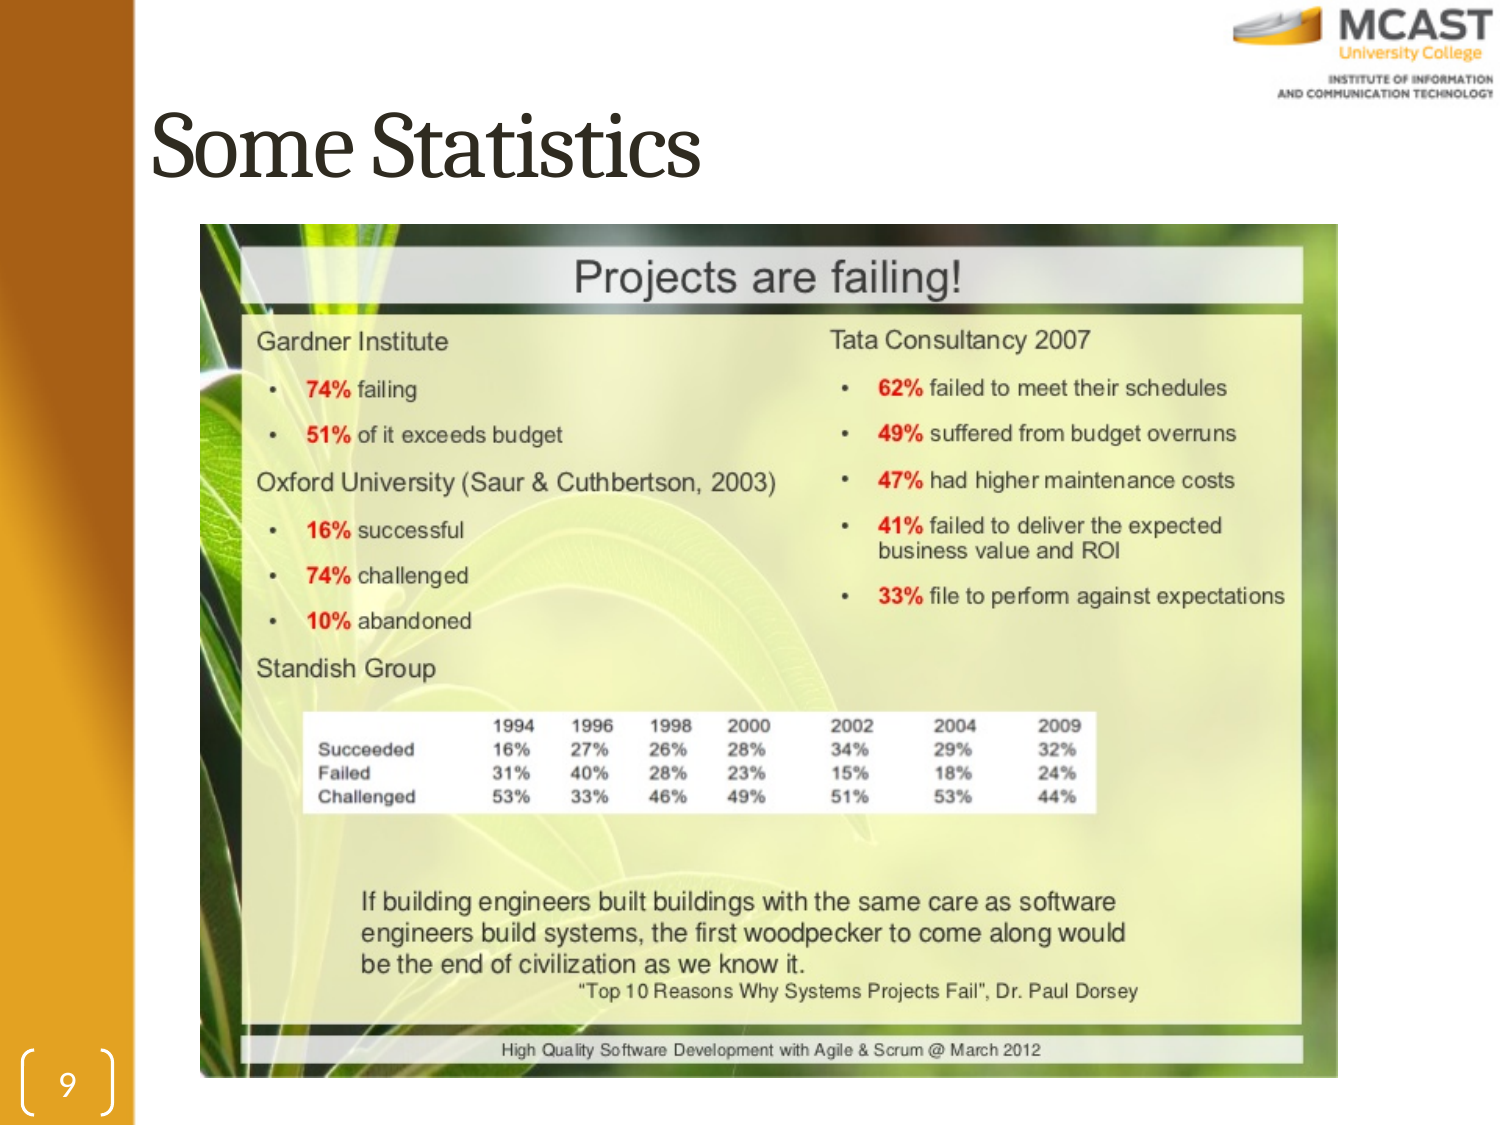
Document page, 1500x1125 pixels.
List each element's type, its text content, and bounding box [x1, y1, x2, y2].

picture [0, 0, 1500, 1125]
title Some Statistics [137, 45, 1263, 233]
slide_number 9 [20, 1048, 115, 1117]
